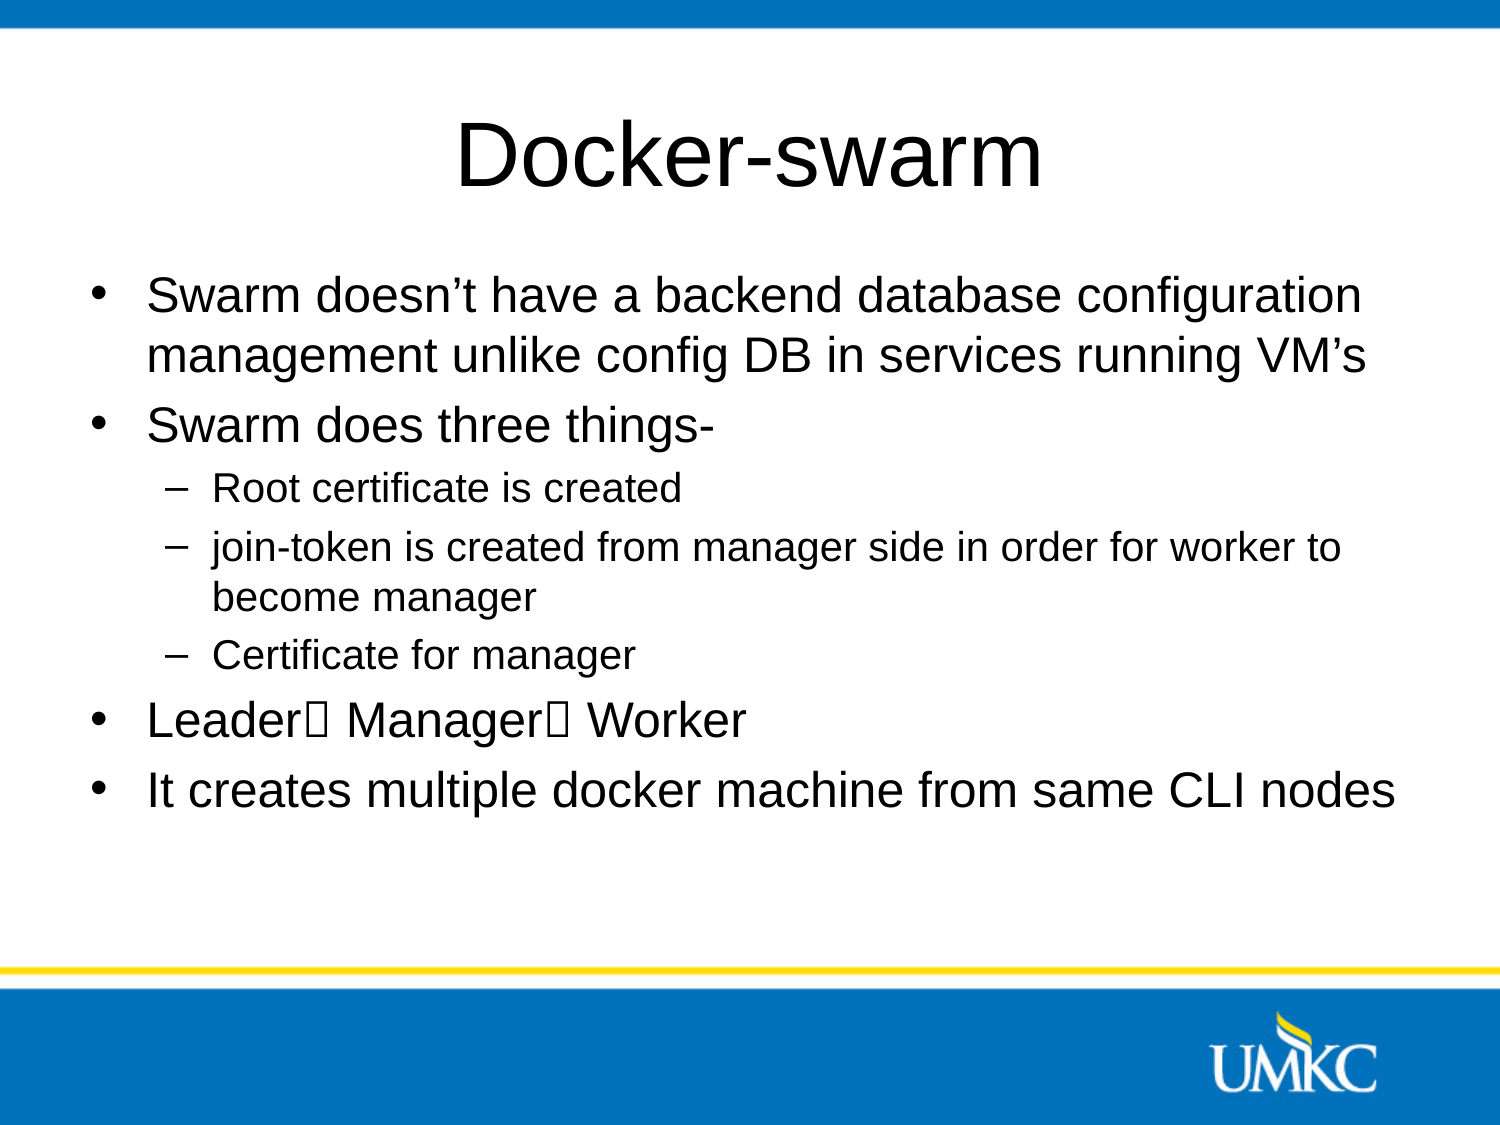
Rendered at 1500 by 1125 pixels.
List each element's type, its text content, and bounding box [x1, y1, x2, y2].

title Docker-swarm [75, 82, 1425, 218]
list Swarm doesn’t have a backend database configuration management unlike config DB in services running VM’s Swarm does three things- Root certificate is created join-token is created from manager side in order for worker to become manager Certificate for manager Leader Manager Worker It creates multiple docker machine from same CLI nodes [75, 254, 1425, 893]
picture [0, 0, 1500, 1125]
